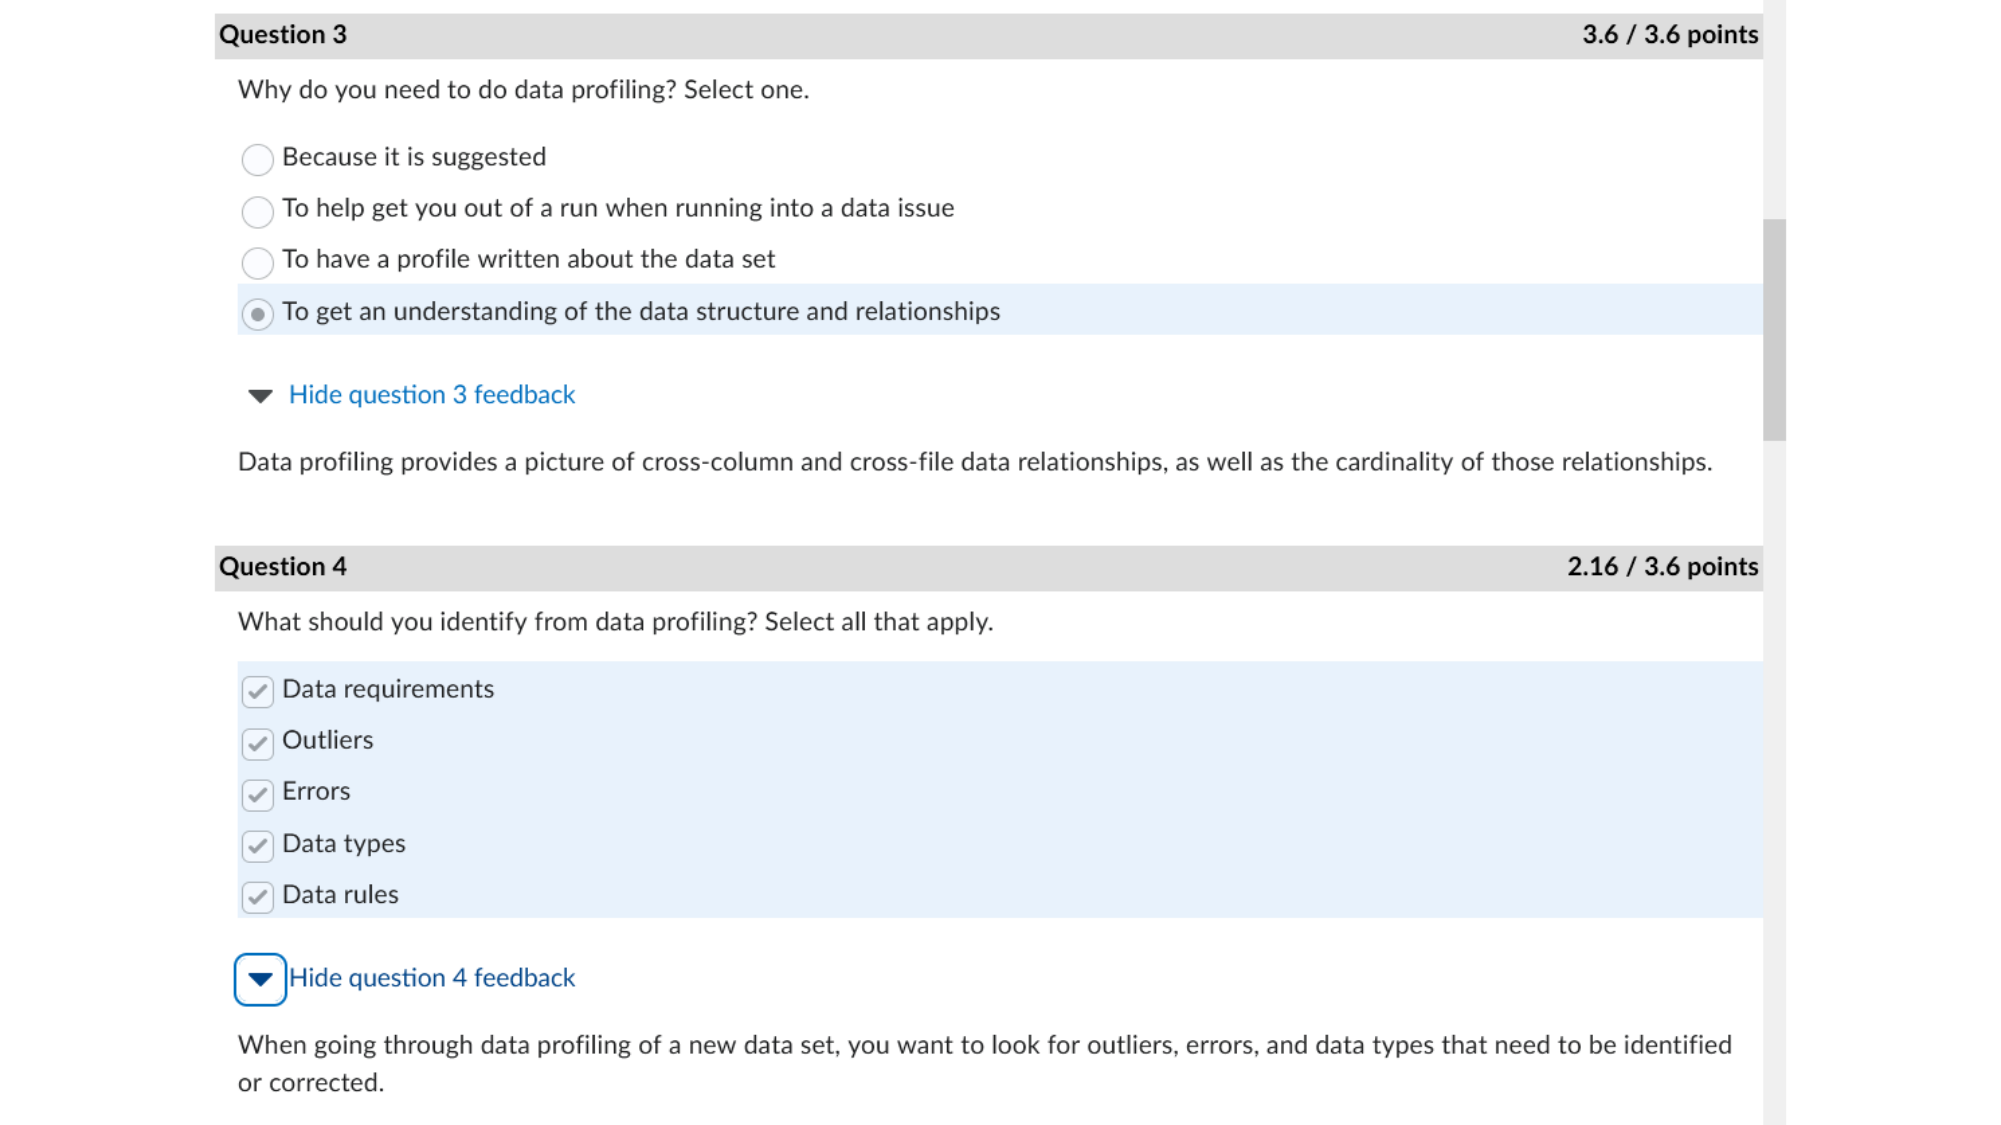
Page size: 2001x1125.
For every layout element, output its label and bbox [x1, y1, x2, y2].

picture [203, 0, 1797, 1125]
